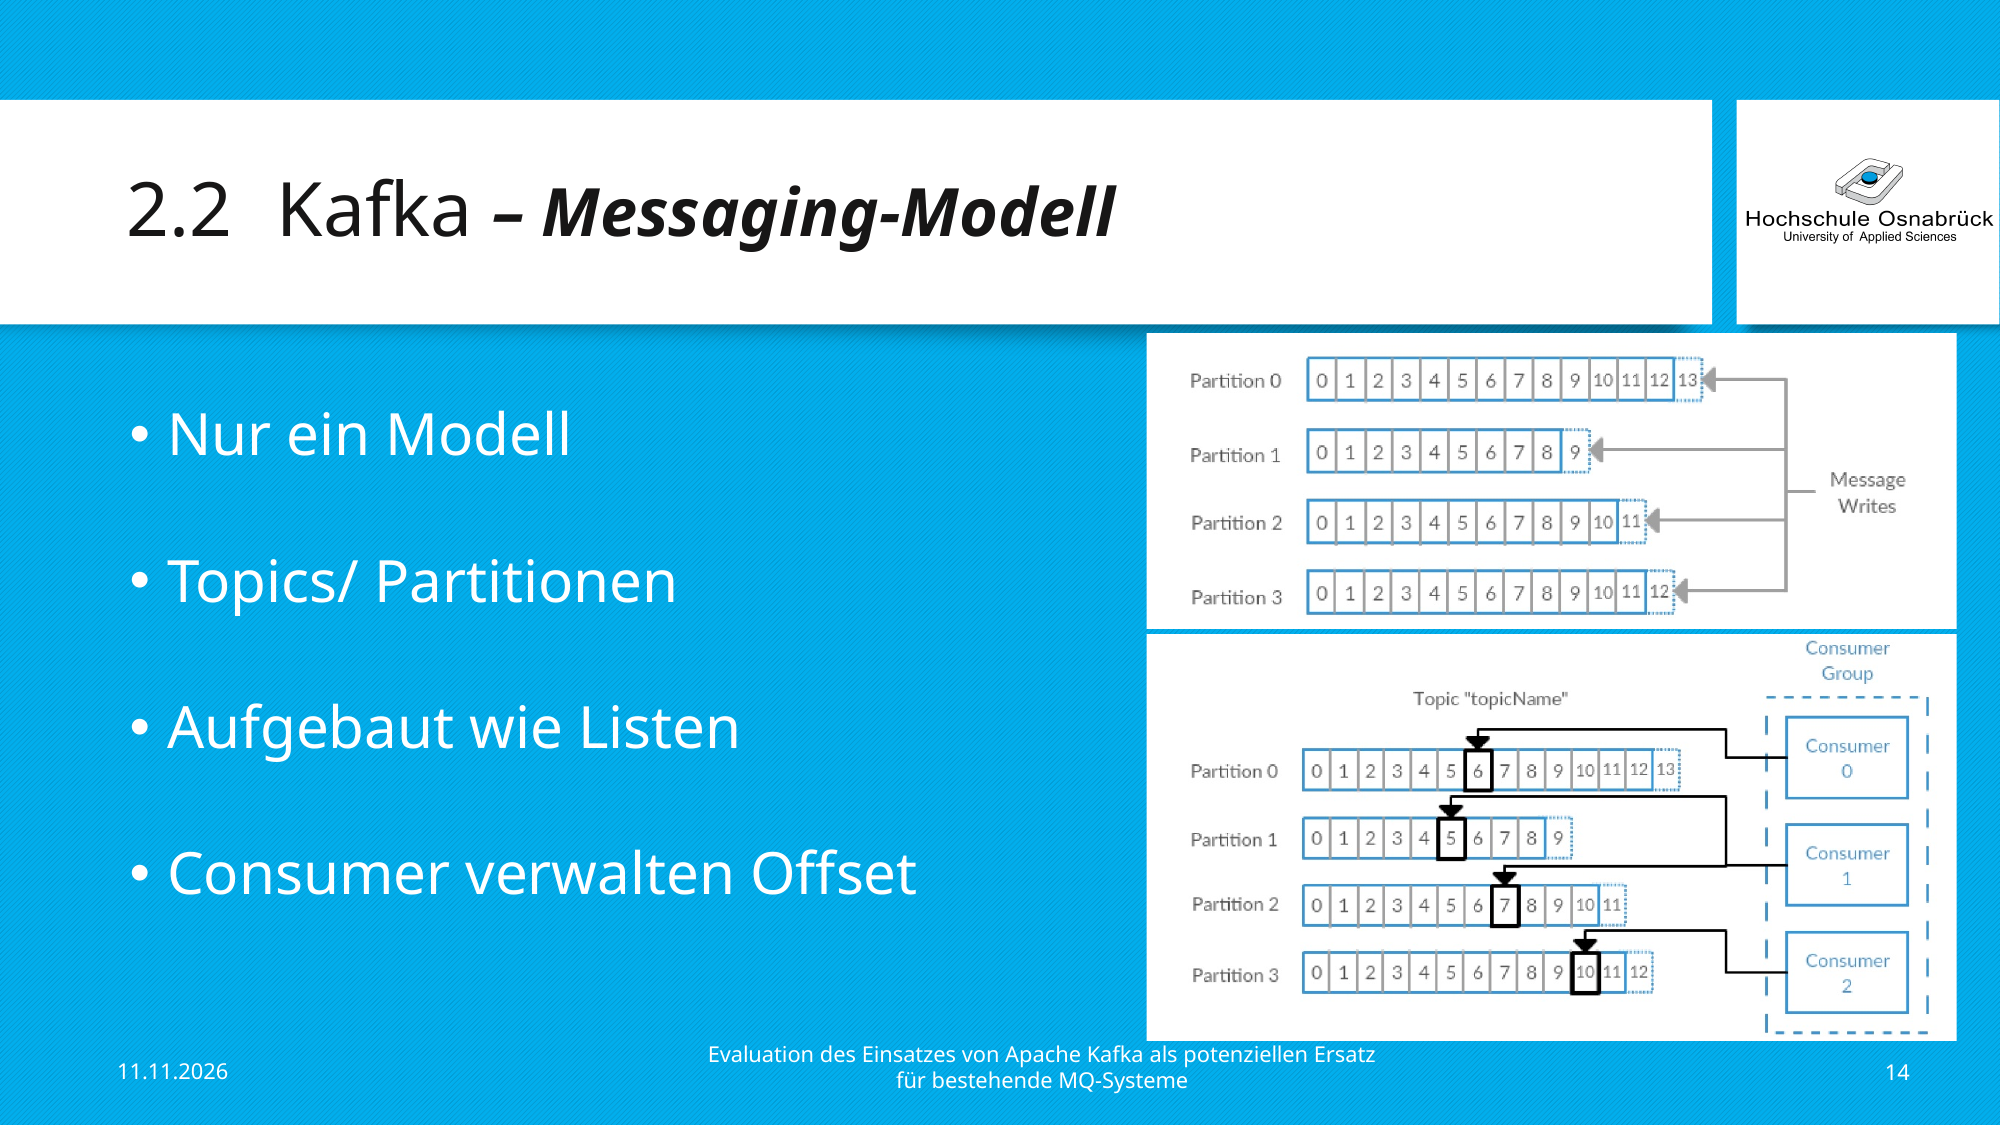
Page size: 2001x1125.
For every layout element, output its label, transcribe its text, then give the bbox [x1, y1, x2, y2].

picture [1147, 635, 1956, 1040]
picture [1744, 156, 1996, 246]
text_box Nur ein Modell Topics/ Partitionen Aufgebaut wie Listen Consumer verwalten Offset [39, 397, 1323, 989]
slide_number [75, 1042, 244, 1103]
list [1146, 332, 1957, 629]
footer Evaluation des Einsatzes von Apache Kafka als potenziellen Ersatz für bestehende MQ-Systeme [687, 1036, 1398, 1097]
slide_number 14 [1870, 1048, 1957, 1099]
title 2.2 Kafka – Messaging-Modell [111, 123, 1689, 301]
